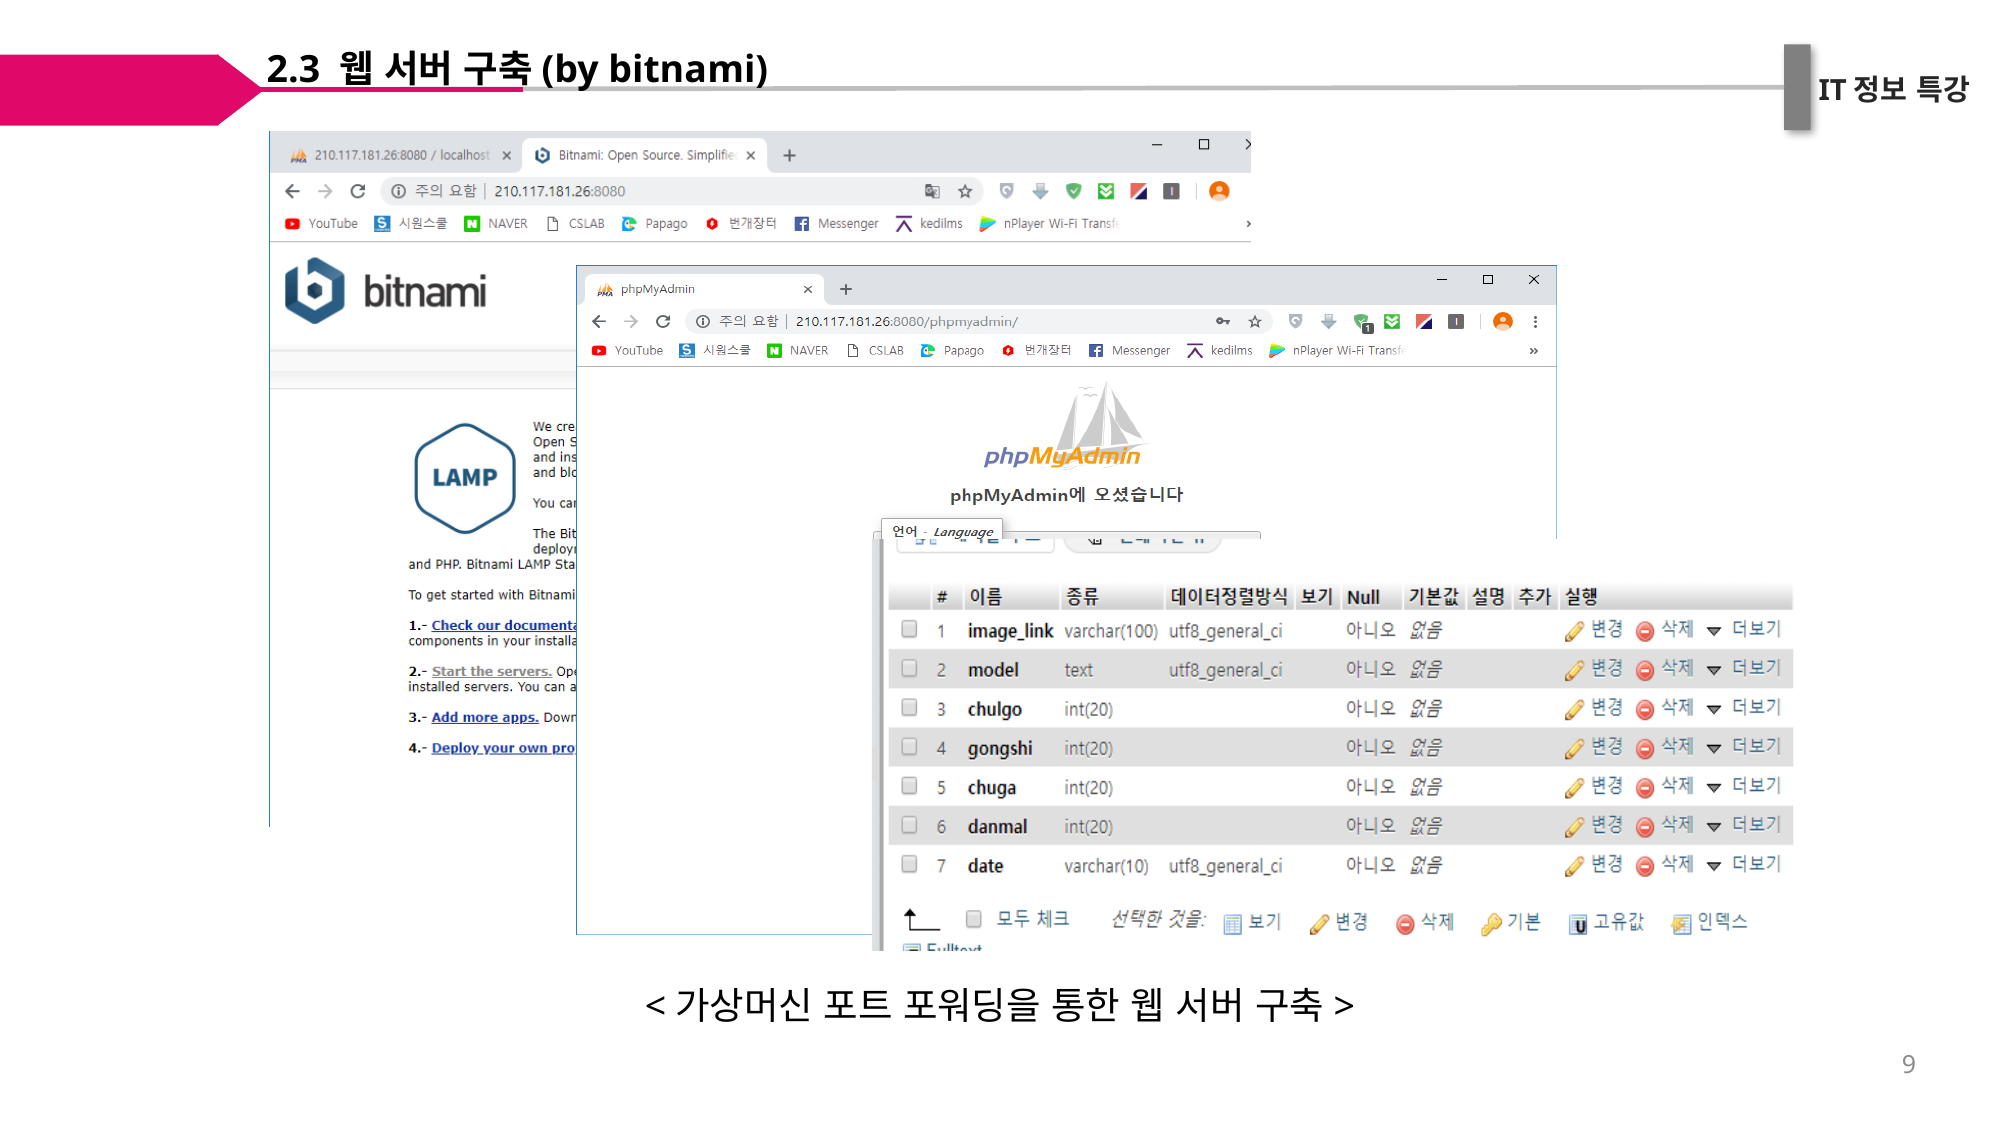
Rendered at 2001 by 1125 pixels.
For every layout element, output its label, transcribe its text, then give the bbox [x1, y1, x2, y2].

text_box <가상머신 포트 포워딩을 통한 웹 서버 구축> [589, 974, 1411, 1035]
list 2.3 웹 서버 구축(by bitnami) [251, 42, 1067, 132]
slide_number 9 [1481, 1035, 1932, 1096]
picture [269, 131, 1814, 951]
